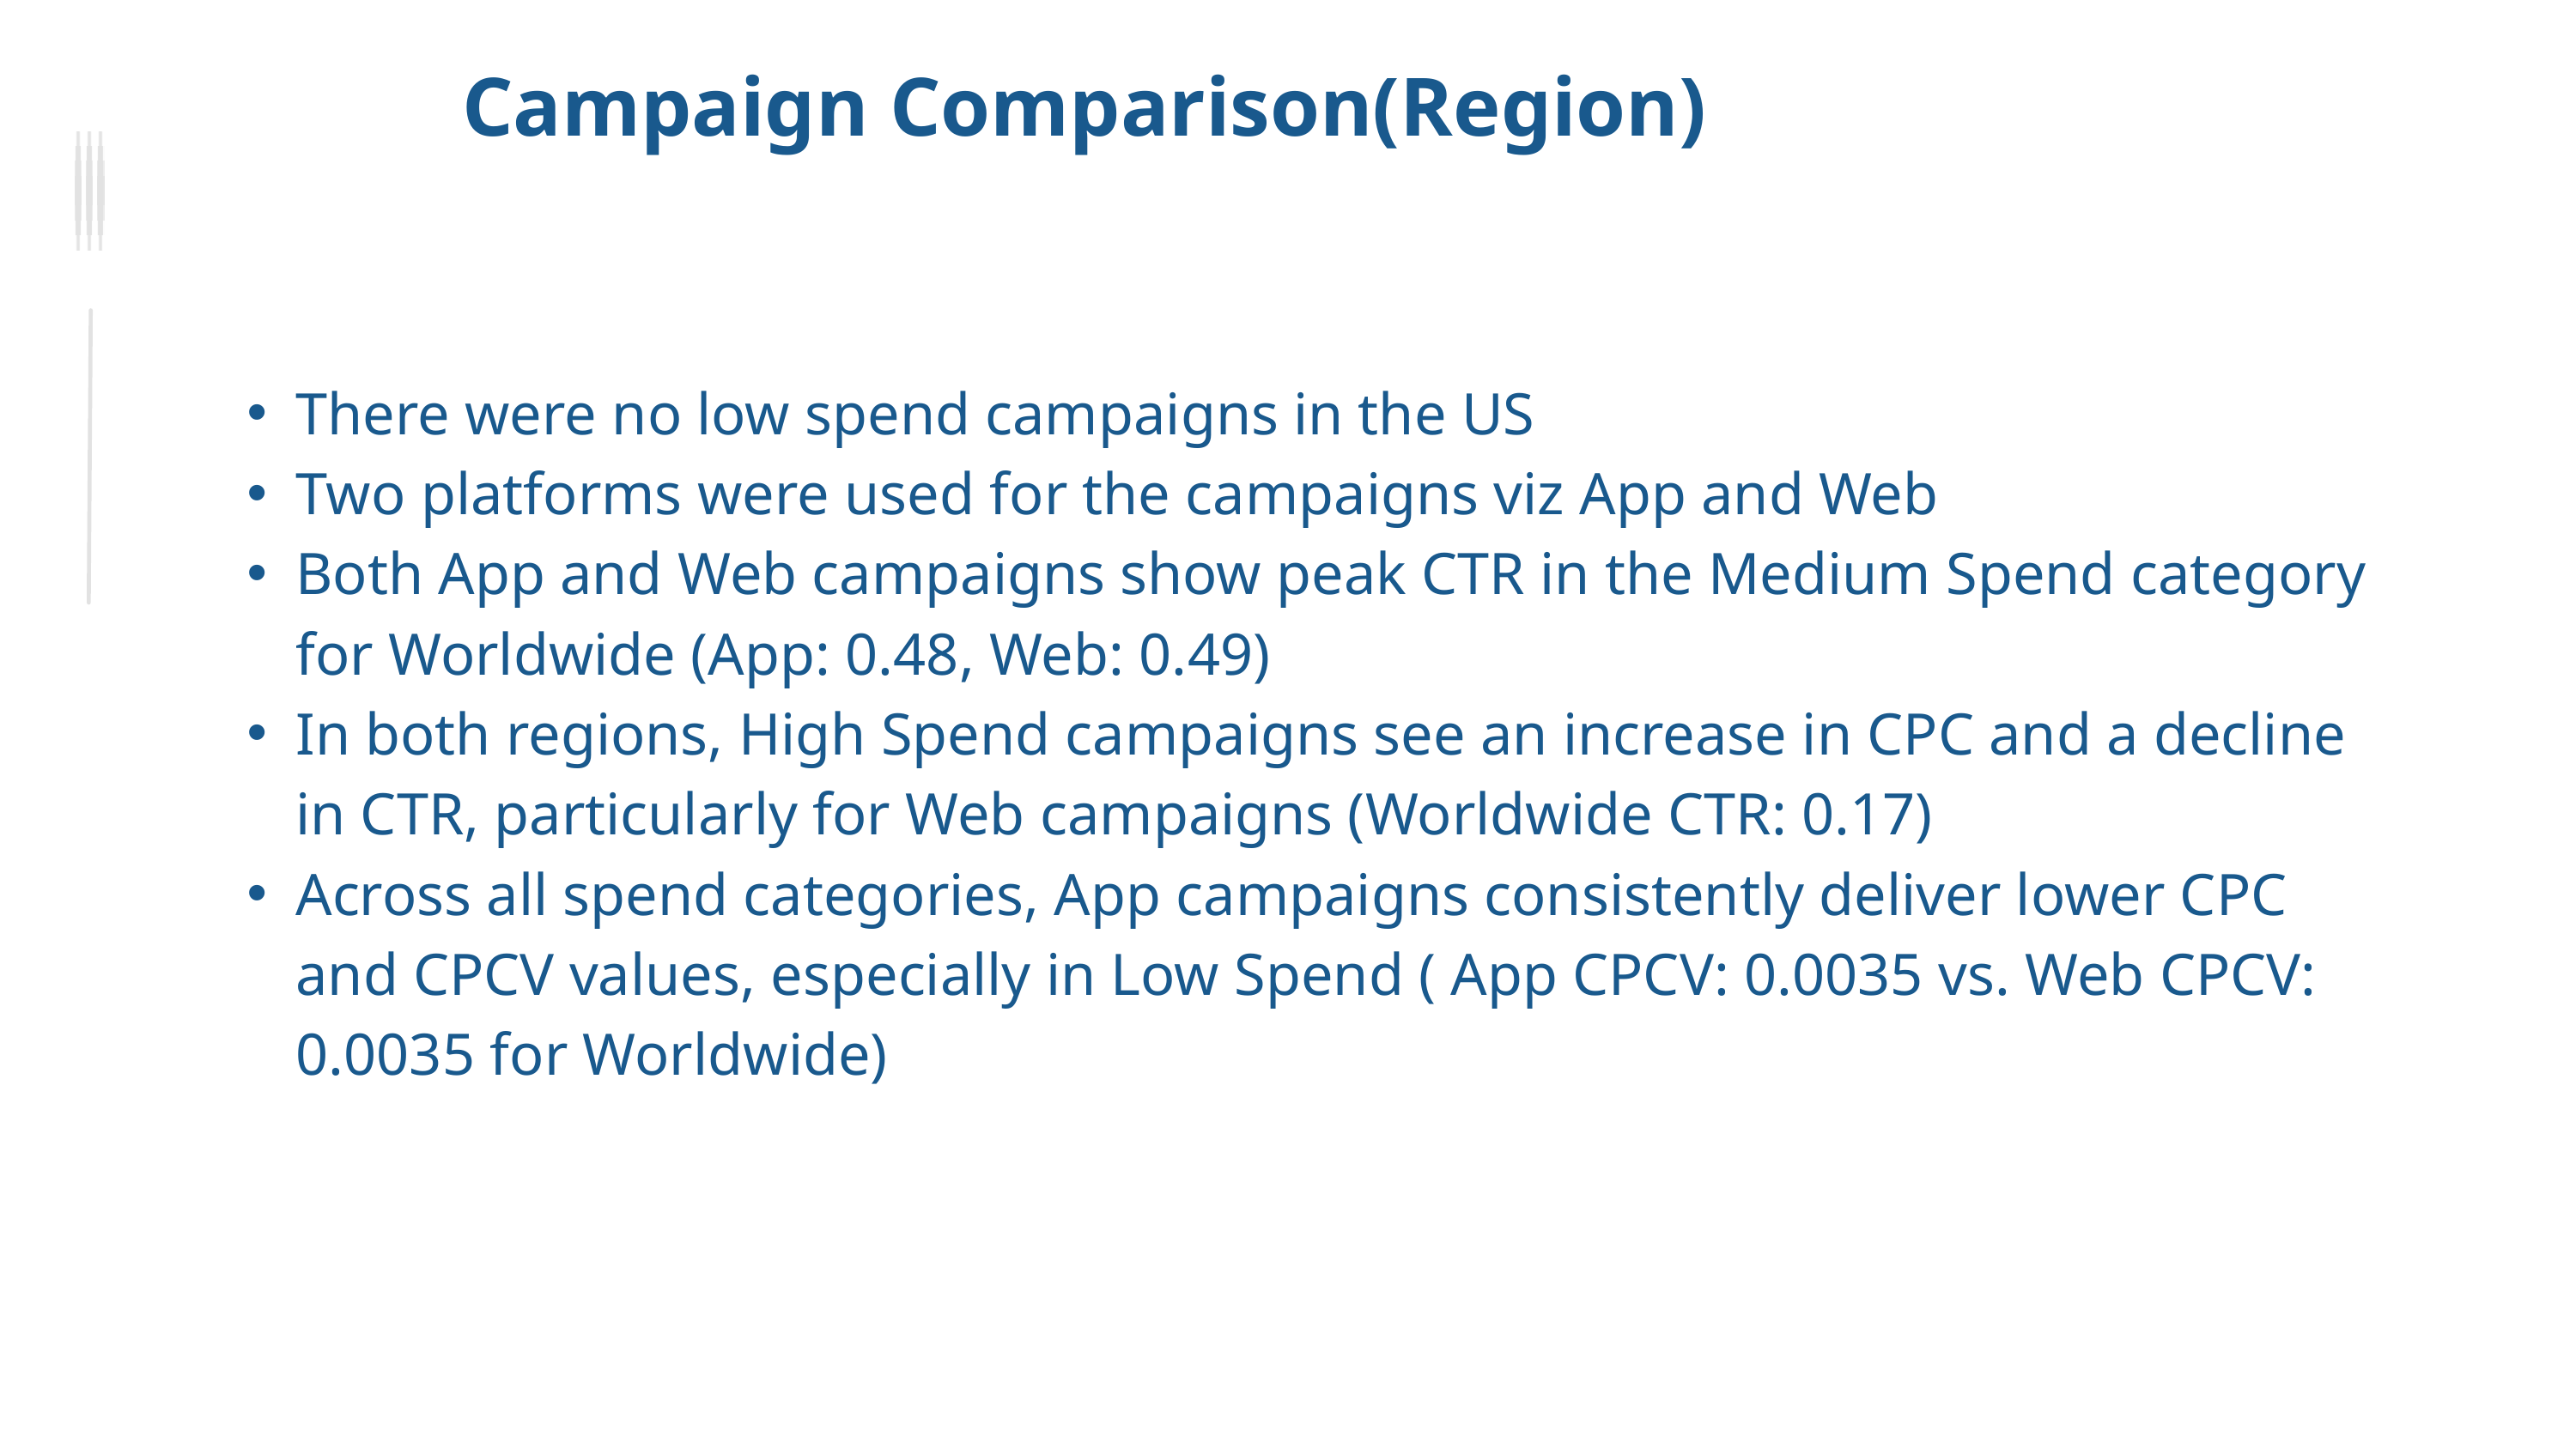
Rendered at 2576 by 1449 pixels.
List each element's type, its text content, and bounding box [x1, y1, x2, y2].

text_box There were no low spend campaigns in the US Two platforms were used for the campaigns viz App and Web Both App and Web campaigns show peak CTR in the Medium Spend category for Worldwide (App: 0.48, Web: 0.49) In both regions, High Spend campaigns see an increase in CPC and a decline in CTR, particularly for Web campaigns (Worldwide CTR: 0.17) Across all spend categories, App campaigns consistently deliver lower CPC and CPCV values, especially in Low Spend ( App CPCV: 0.0035 vs. Web CPCV: 0.0035 for Worldwide) [198, 366, 2378, 1167]
text_box Campaign Comparison(Region) [462, 71, 2179, 153]
text_box [75, 131, 105, 251]
